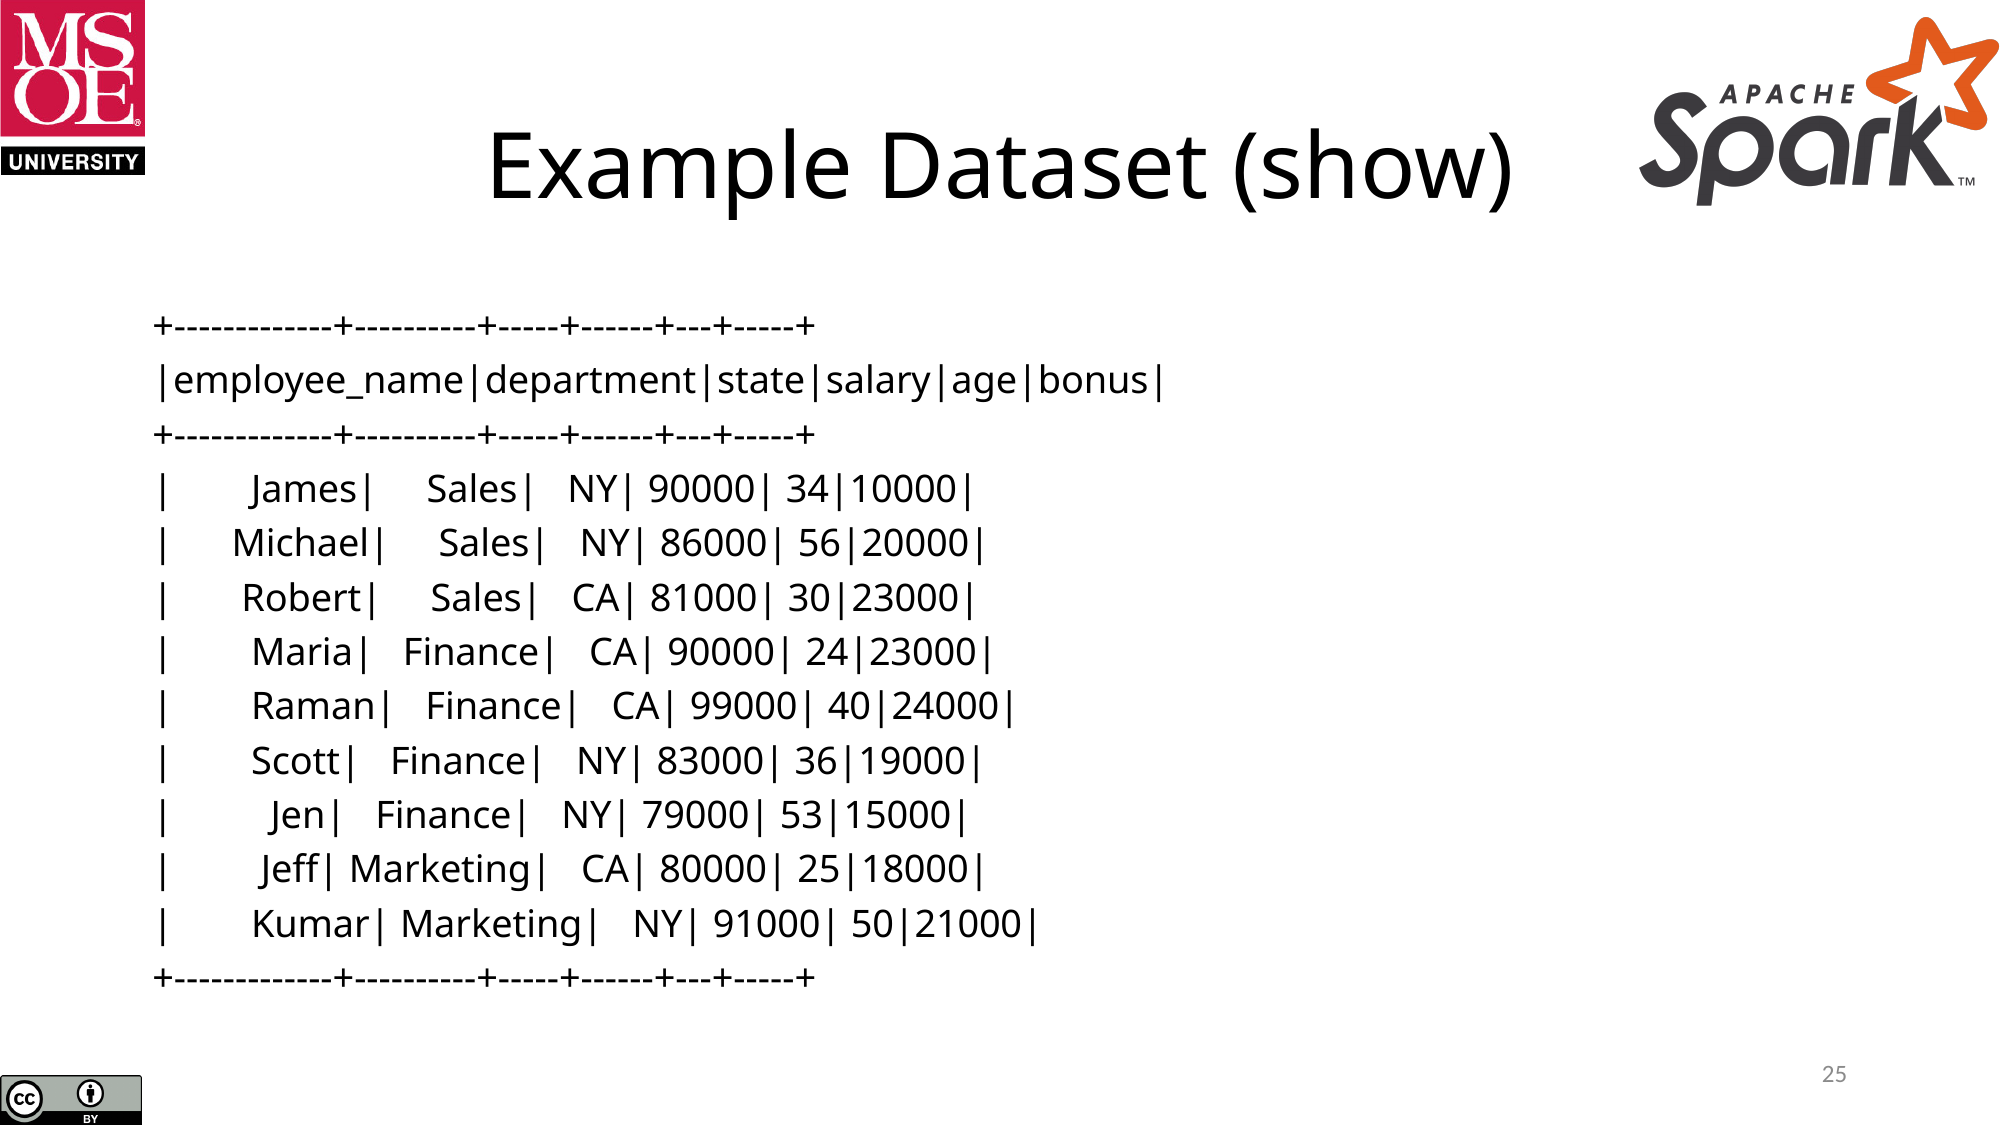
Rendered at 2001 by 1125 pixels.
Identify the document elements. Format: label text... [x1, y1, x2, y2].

picture [0, 0, 145, 175]
list +-------------+----------+-----+------+---+-----+ |employee_name|department|state|salary|age|bonus| +-------------+----------+-----+------+---+-----+ | James| Sales| NY| 90000| 34|10000| | Michael| Sales| NY| 86000| 56|20000| | Robert| Sales| CA| 81000| 30|23000| | Maria| Finance| CA| 90000| 24|23000| | Raman| Finance| CA| 99000| 40|24000| | Scott| Finance| NY| 83000| 36|19000| | Jen| Finance| NY| 79000| 53|15000| | Jeff| Marketing| CA| 80000| 25|18000| | Kumar| Marketing| NY| 91000| 50|21000| +-------------+----------+-----+------+---+-----+ [137, 299, 1863, 1014]
picture [1638, 17, 2000, 206]
picture [0, 1075, 142, 1125]
title Example Dataset (show) [137, 59, 1863, 278]
slide_number 25 [1412, 1042, 1863, 1103]
